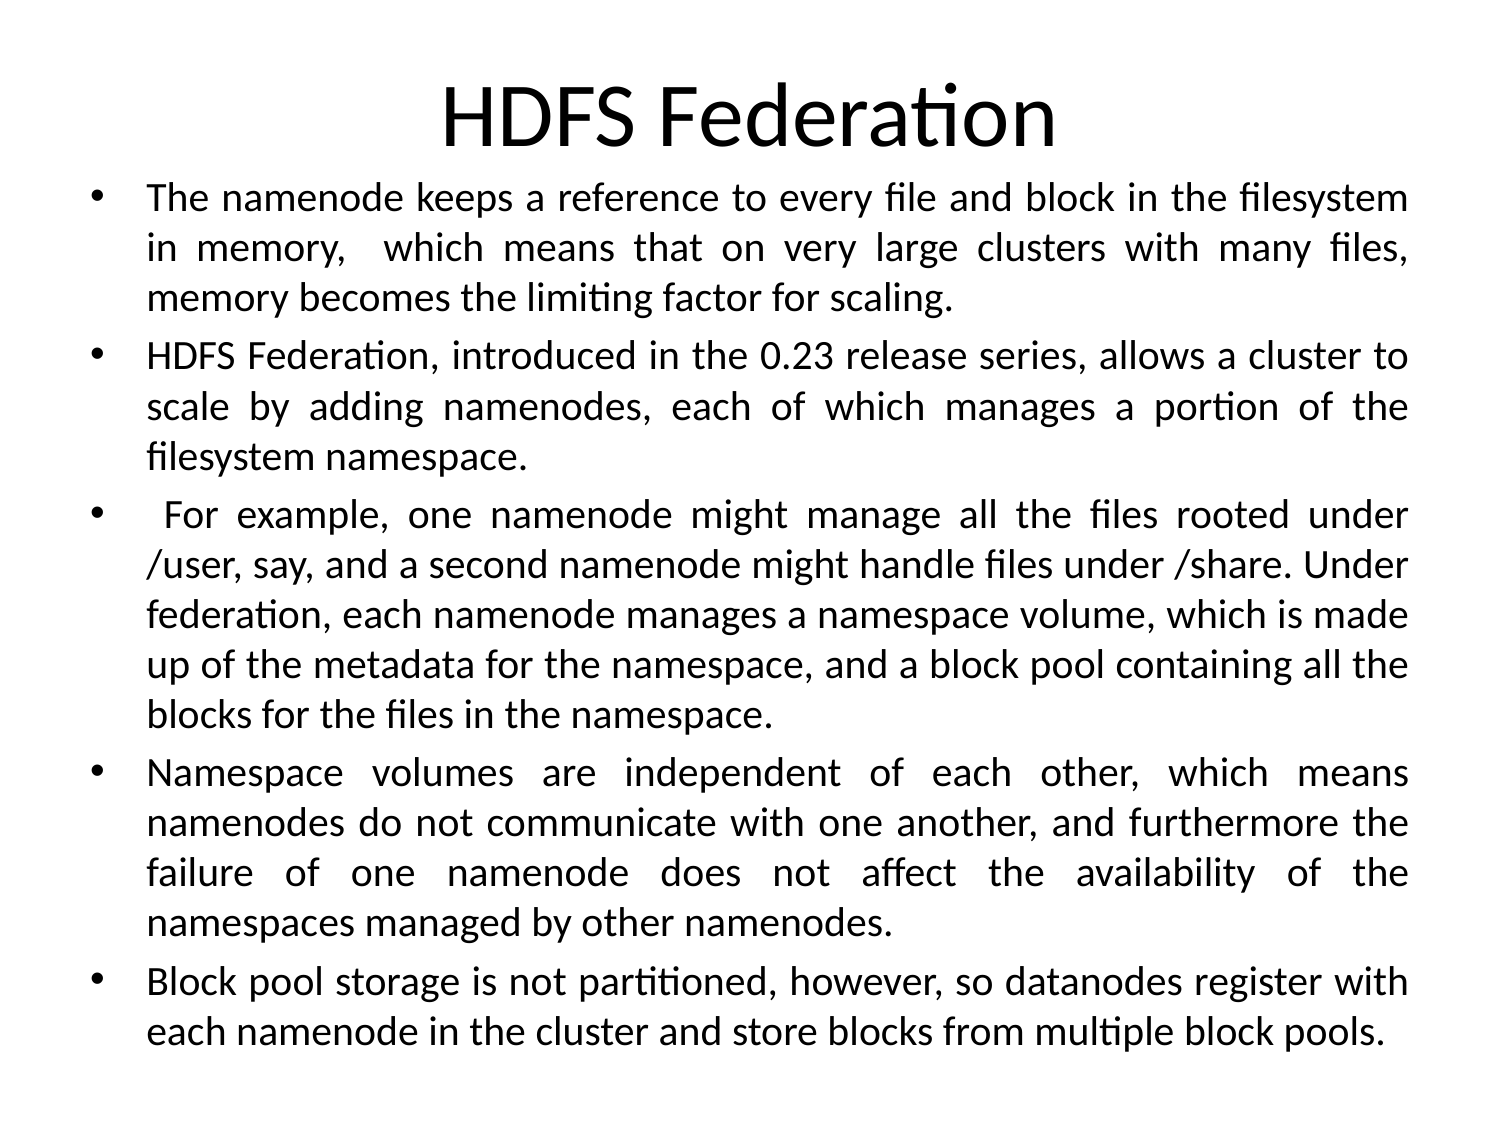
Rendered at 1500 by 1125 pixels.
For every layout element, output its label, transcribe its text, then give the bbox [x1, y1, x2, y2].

list The namenode keeps a reference to every file and block in the filesystem in memory, which means that on very large clusters with many files, memory becomes the limiting factor for scaling. HDFS Federation, introduced in the 0.23 release series, allows a cluster to scale by adding namenodes, each of which manages a portion of the filesystem namespace. For example, one namenode might manage all the files rooted under /user, say, and a second namenode might handle files under /share. Under federation, each namenode manages a namespace volume, which is made up of the metadata for the namespace, and a block pool containing all the blocks for the files in the namespace. Namespace volumes are independent of each other, which means namenodes do not communicate with one another, and furthermore the failure of one namenode does not affect the availability of the namespaces managed by other namenodes. Block pool storage is not partitioned, however, so datanodes register with each namenode in the cluster and store blocks from multiple block pools. [75, 162, 1425, 1075]
title HDFS Federation [75, 45, 1425, 162]
